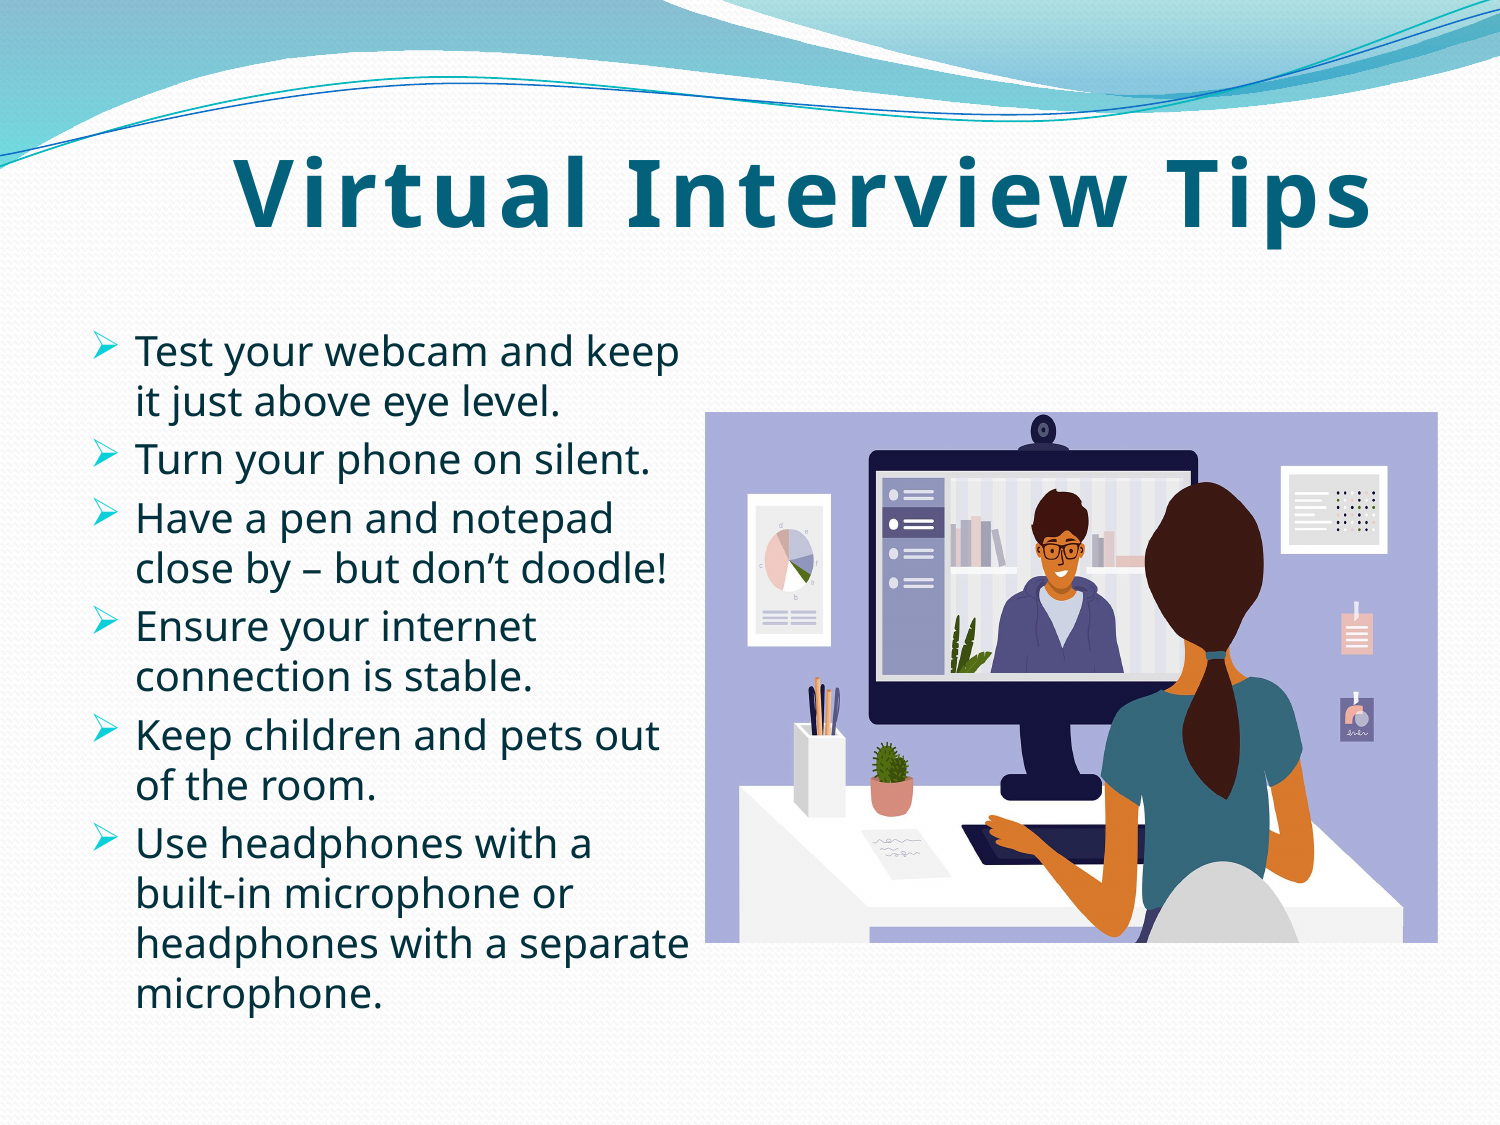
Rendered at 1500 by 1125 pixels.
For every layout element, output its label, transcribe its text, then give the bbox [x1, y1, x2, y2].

picture [705, 411, 1438, 943]
title Virtual Interview Tips [233, 67, 1500, 255]
list Test your webcam and keep it just above eye level. Turn your phone on silent. Have a pen and notepad close by – but don’t doodle! Ensure your internet connection is stable. Keep children and pets out of the room. Use headphones with a built-in microphone or headphones with a separate microphone. [74, 317, 716, 1038]
